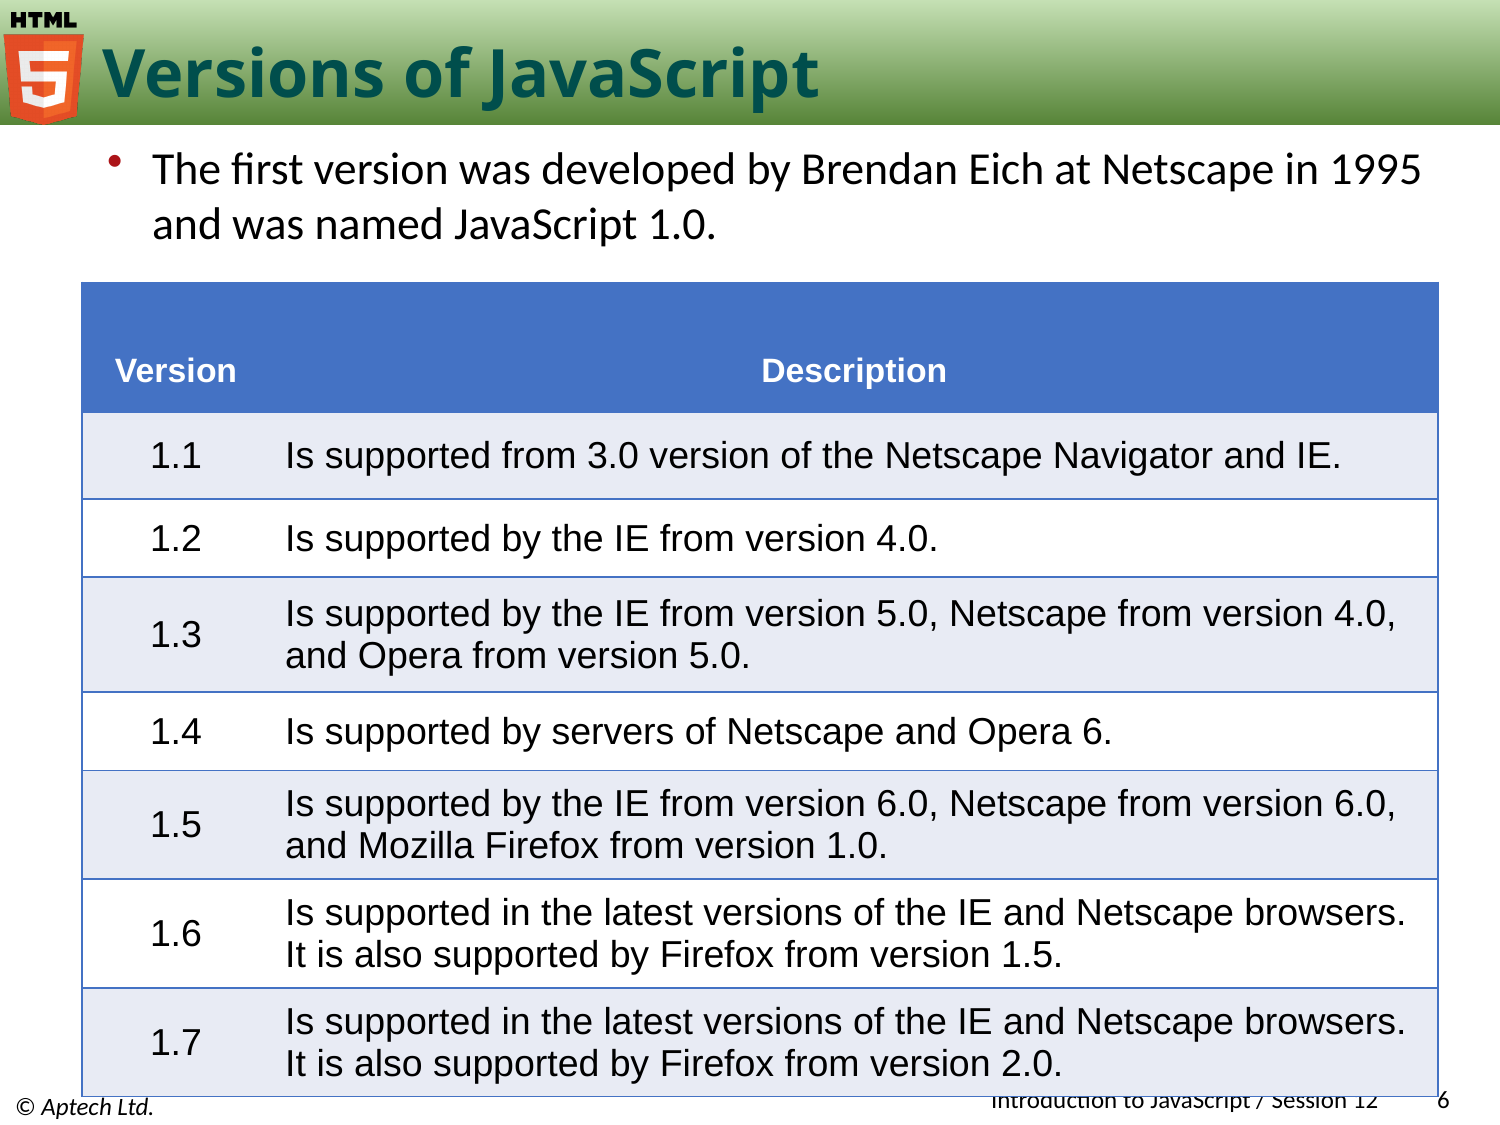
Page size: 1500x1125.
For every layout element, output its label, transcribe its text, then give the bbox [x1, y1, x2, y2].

table_cell 1.4 [83, 693, 270, 770]
table_cell Is supported in the latest versions of the IE and Netscape browsers. It is also supported by Firefox from version 1.5. [270, 880, 1437, 987]
table_cell 1.1 [83, 413, 270, 498]
picture [0, 12, 100, 125]
title Versions of JavaScript [87, 37, 1338, 106]
table_cell 1.2 [83, 500, 270, 576]
table_cell 1.5 [83, 771, 270, 878]
footer Introduction to JavaScript / Session 12 [412, 1097, 1400, 1113]
table_cell Is supported by the IE from version 6.0, Netscape from version 6.0, and Mozilla Firefox from version 1.0. [270, 771, 1437, 878]
table_cell Is supported by the IE from version 4.0. [270, 500, 1437, 576]
table_cell 1.6 [83, 880, 270, 987]
table_cell Is supported by servers of Netscape and Opera 6. [270, 693, 1437, 770]
text_box The first version was developed by Brendan Eich at Netscape in 1995 and was named JavaScript 1.0. [62, 124, 1475, 263]
table_cell Is supported from 3.0 version of the Netscape Navigator and IE. [270, 413, 1437, 498]
table_cell 1.3 [83, 578, 270, 691]
table_cell 1.7 [83, 989, 270, 1096]
table_header Version [83, 283, 270, 412]
table_header Description [270, 283, 1437, 412]
table_cell Is supported by the IE from version 5.0, Netscape from version 4.0, and Opera from version 5.0. [270, 578, 1437, 691]
slide_number 6 [1400, 1084, 1465, 1113]
table_cell Is supported in the latest versions of the IE and Netscape browsers. It is also supported by Firefox from version 2.0. [270, 989, 1437, 1096]
